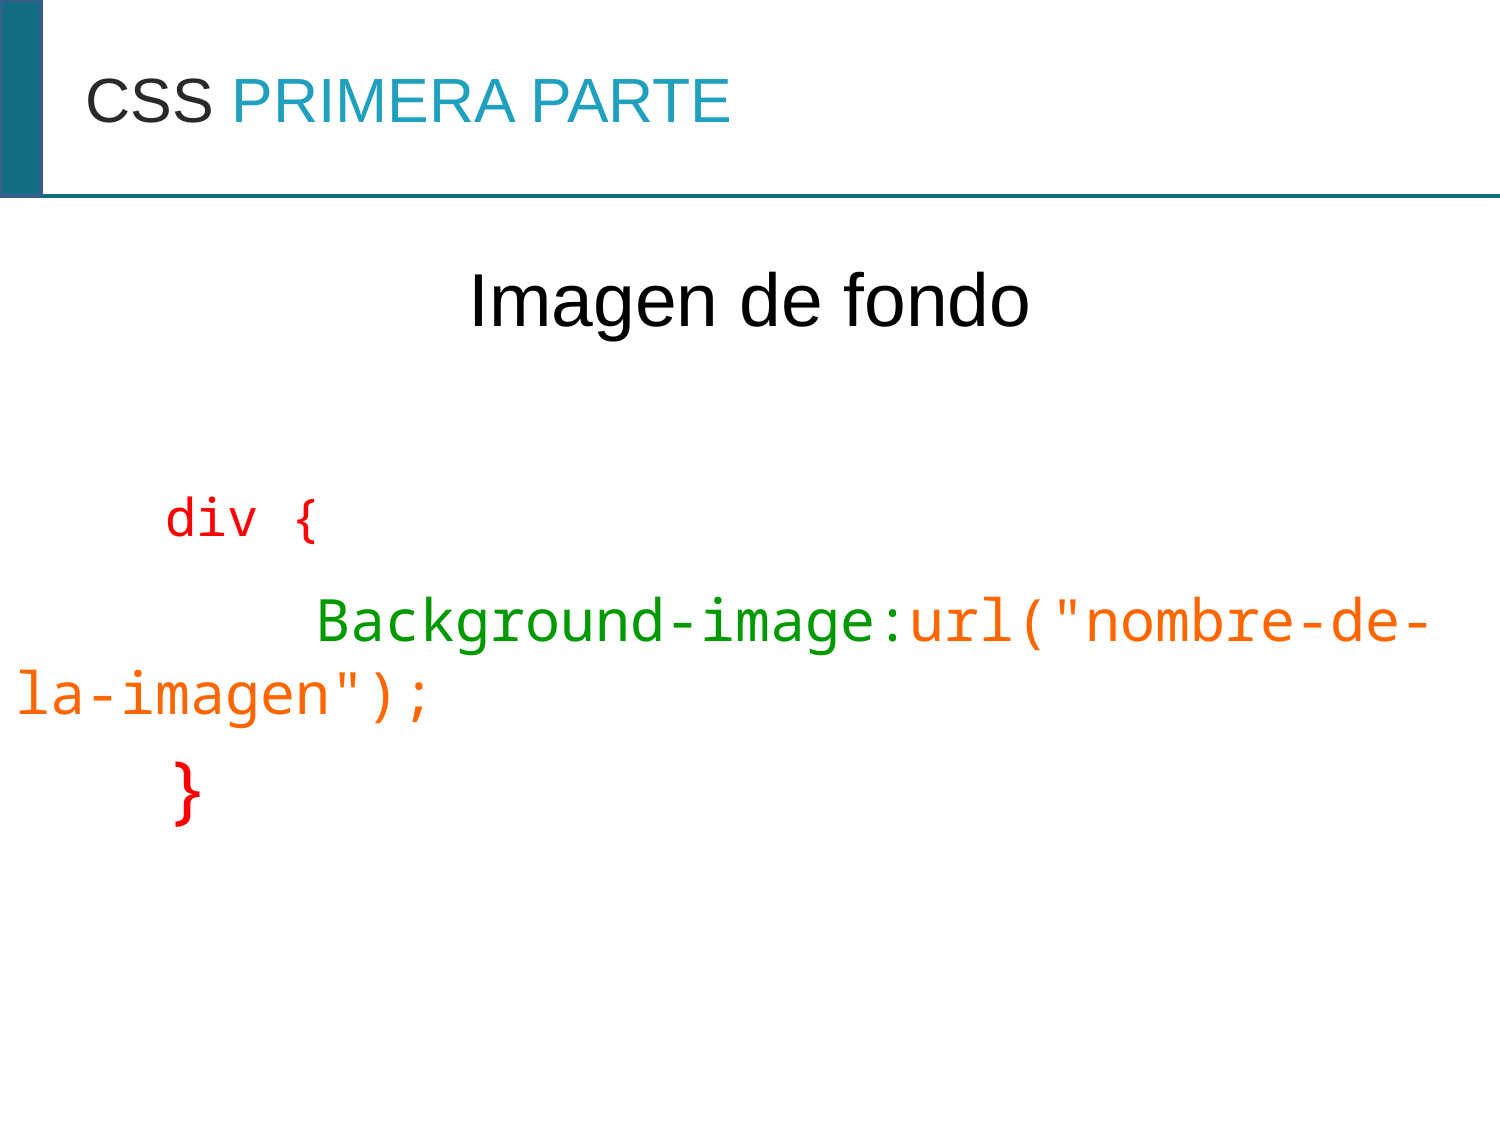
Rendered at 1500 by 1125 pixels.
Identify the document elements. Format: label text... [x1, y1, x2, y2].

text_box [0, 0, 42, 197]
text_box CSS PRIMERA PARTE [70, 0, 1294, 194]
list Imagen de fondo div { Background-image:url("nombre-de-la-imagen"); } [0, 243, 1500, 1100]
